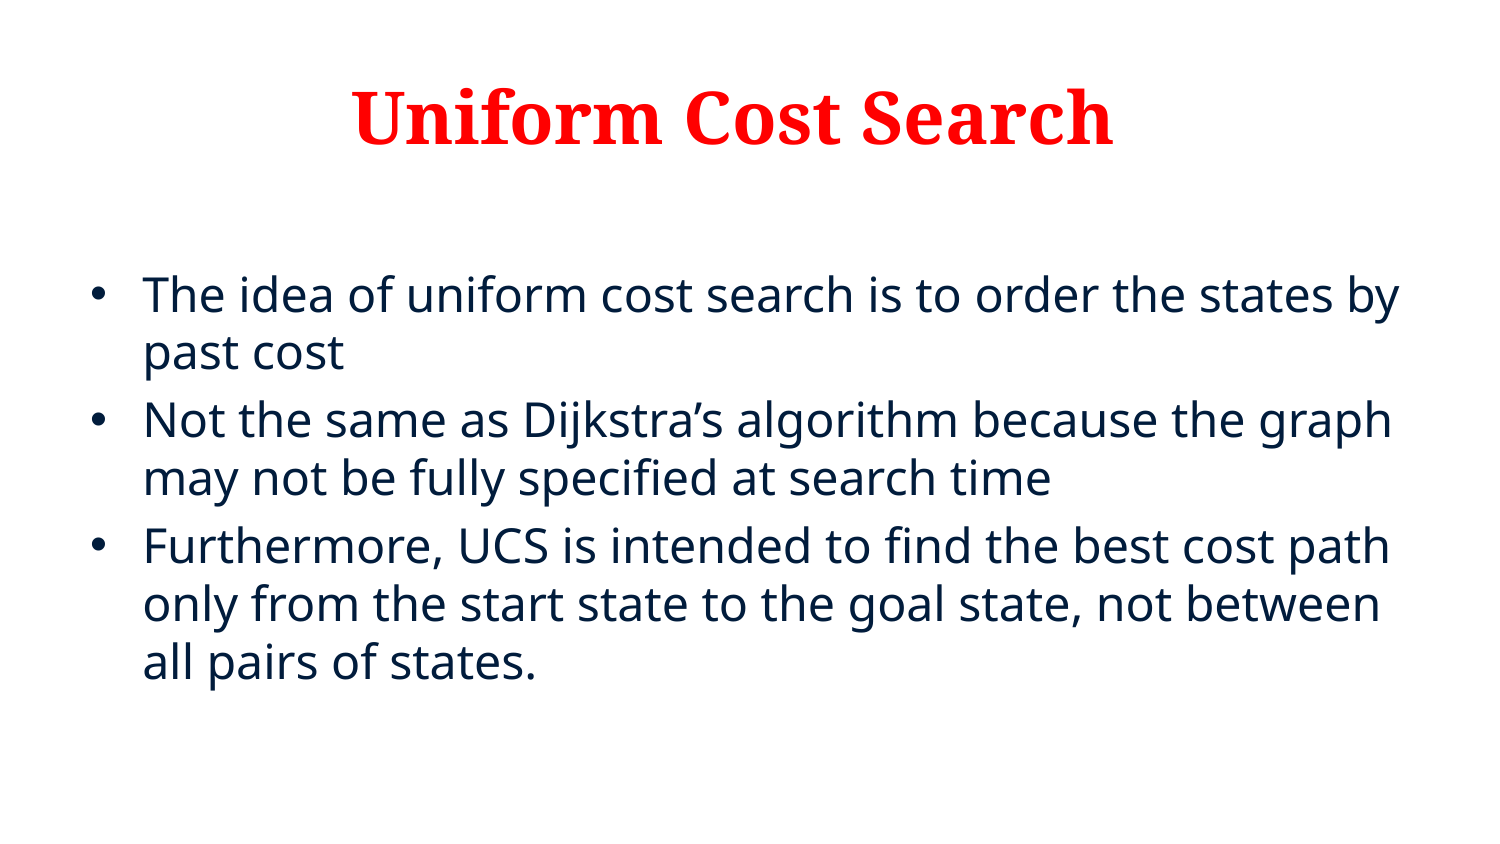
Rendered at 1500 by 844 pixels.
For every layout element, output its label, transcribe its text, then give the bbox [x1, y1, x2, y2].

list The idea of uniform cost search is to order the states by past cost Not the same as Dijkstra’s algorithm because the graph may not be fully specified at search time Furthermore, UCS is intended to find the best cost path only from the start state to the goal state, not between all pairs of states. [75, 256, 1425, 700]
title Uniform Cost Search [41, 64, 1425, 180]
